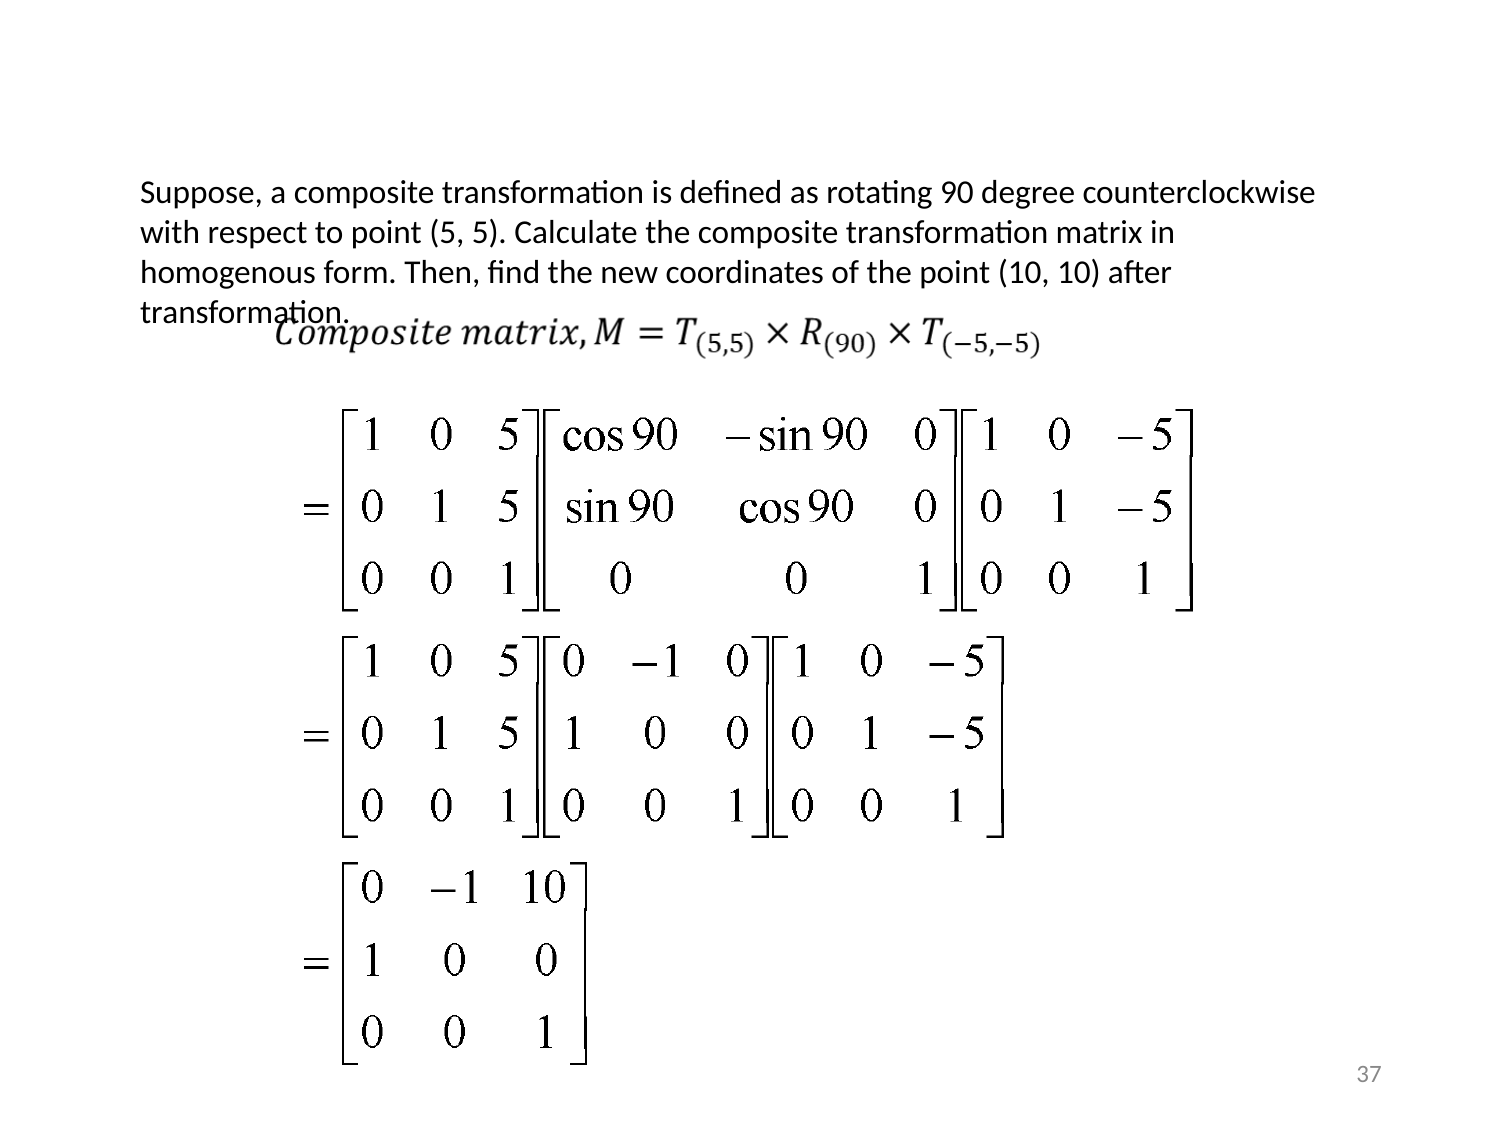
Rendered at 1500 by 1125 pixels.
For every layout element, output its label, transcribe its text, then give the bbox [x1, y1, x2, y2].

slide_number ‹#› [1059, 1042, 1397, 1103]
text_box [137, 308, 1179, 375]
text_box Suppose, a composite transformation is defined as rotating 90 degree counterclockwise with respect to point (5, 5). Calculate the composite transformation matrix in homogenous form. Then, find the new coordinates of the point (10, 10) after transformation. [125, 162, 1375, 338]
picture [296, 398, 1204, 1075]
